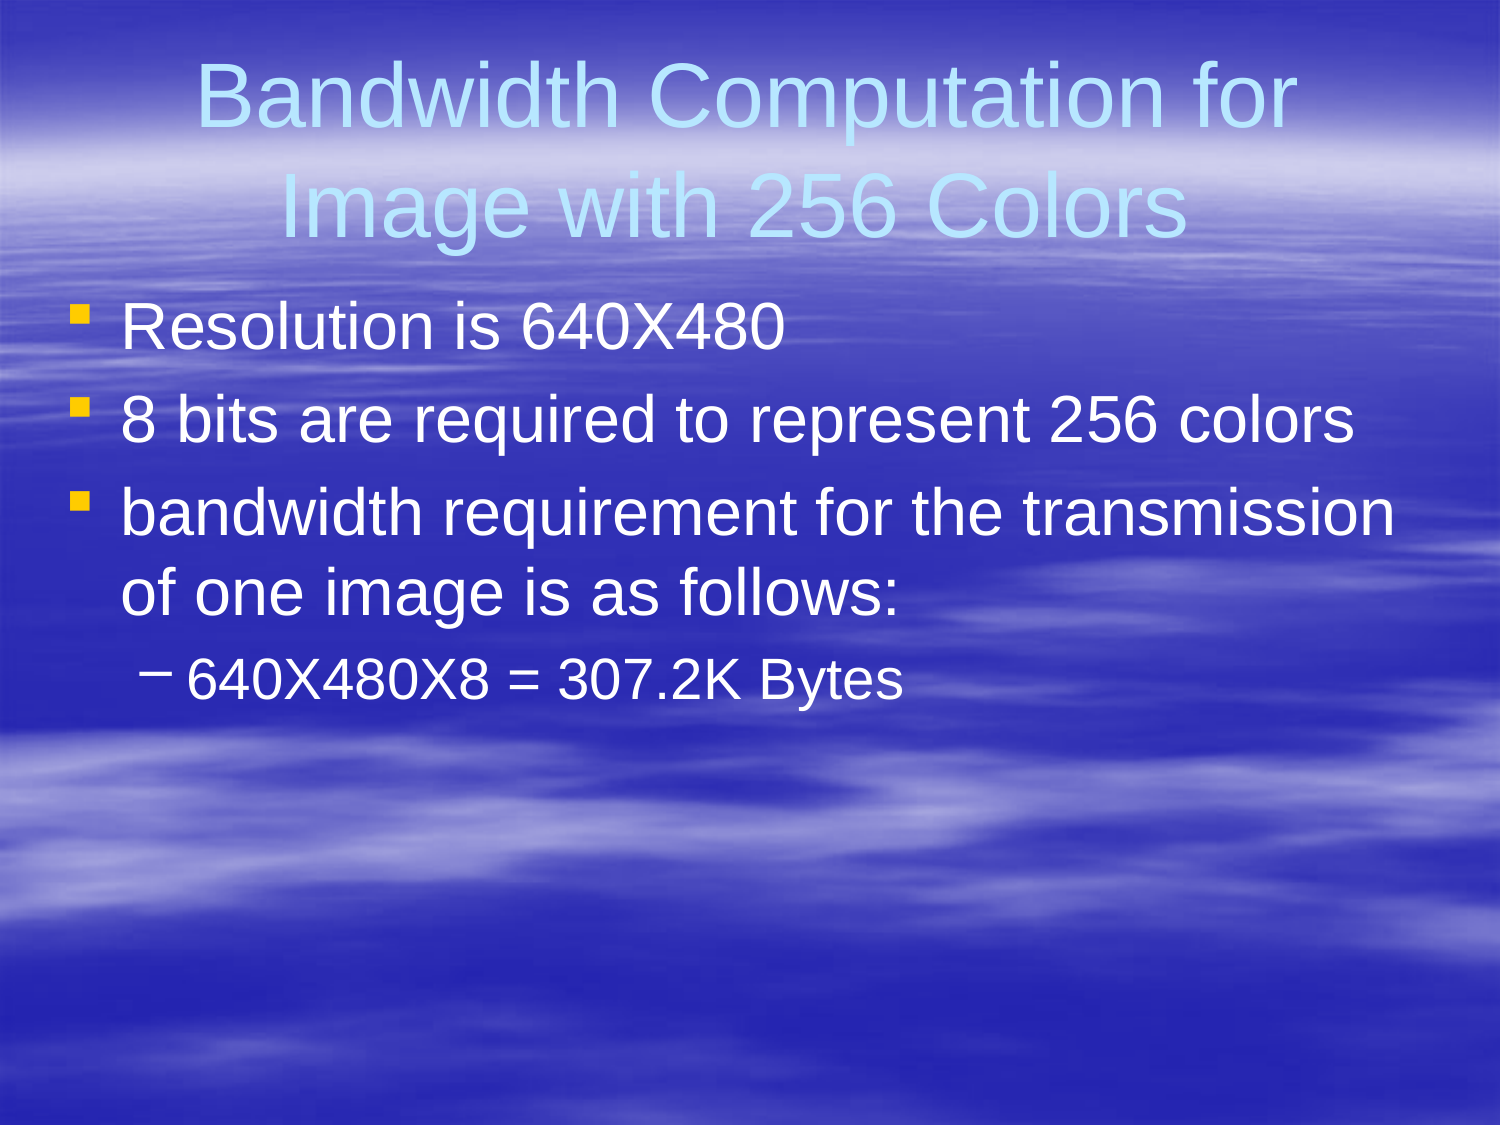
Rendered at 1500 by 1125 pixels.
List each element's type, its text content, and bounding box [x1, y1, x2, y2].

list Resolution is 640X480 8 bits are required to represent 256 colors bandwidth requirement for the transmission of one image is as follows: 640X480X8 = 307.2K Bytes [49, 274, 1451, 1001]
title Bandwidth Computation for Image with 256 Colors [49, 37, 1446, 256]
